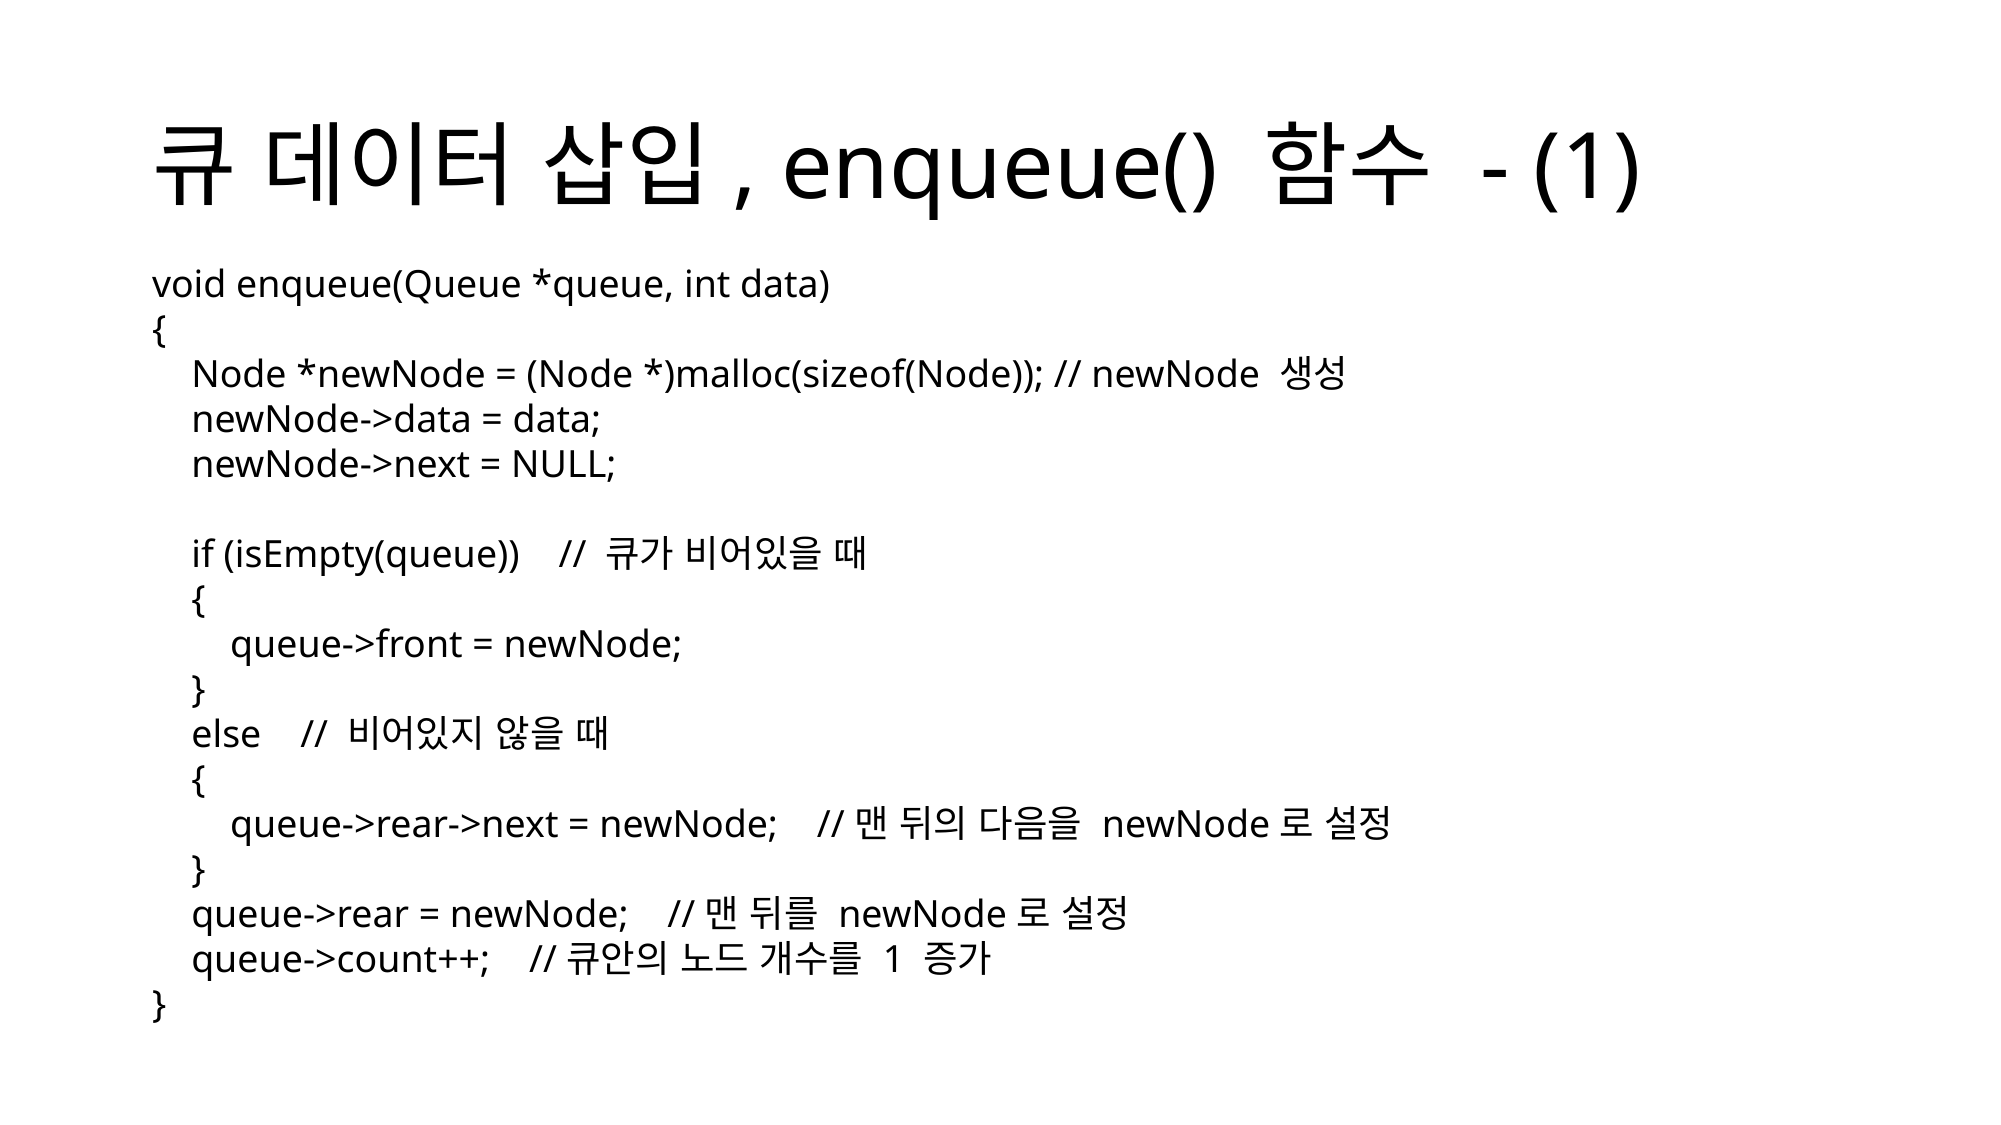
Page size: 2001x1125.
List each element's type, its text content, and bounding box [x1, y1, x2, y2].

title 큐 데이터 삽입, enqueue() 함수 - (1) [137, 59, 1863, 278]
text_box void enqueue(Queue *queue, int data) { Node *newNode = (Node *)malloc(sizeof(Node)); // newNode 생성 newNode->data = data; newNode->next = NULL; if (isEmpty(queue)) // 큐가 비어있을 때 { queue->front = newNode; } else // 비어있지 않을 때 { queue->rear->next = newNode; //맨 뒤의 다음을 newNode로 설정 } queue->rear = newNode; //맨 뒤를 newNode로 설정 queue->count++; //큐안의 노드 개수를 1 증가 } [137, 252, 1638, 1032]
